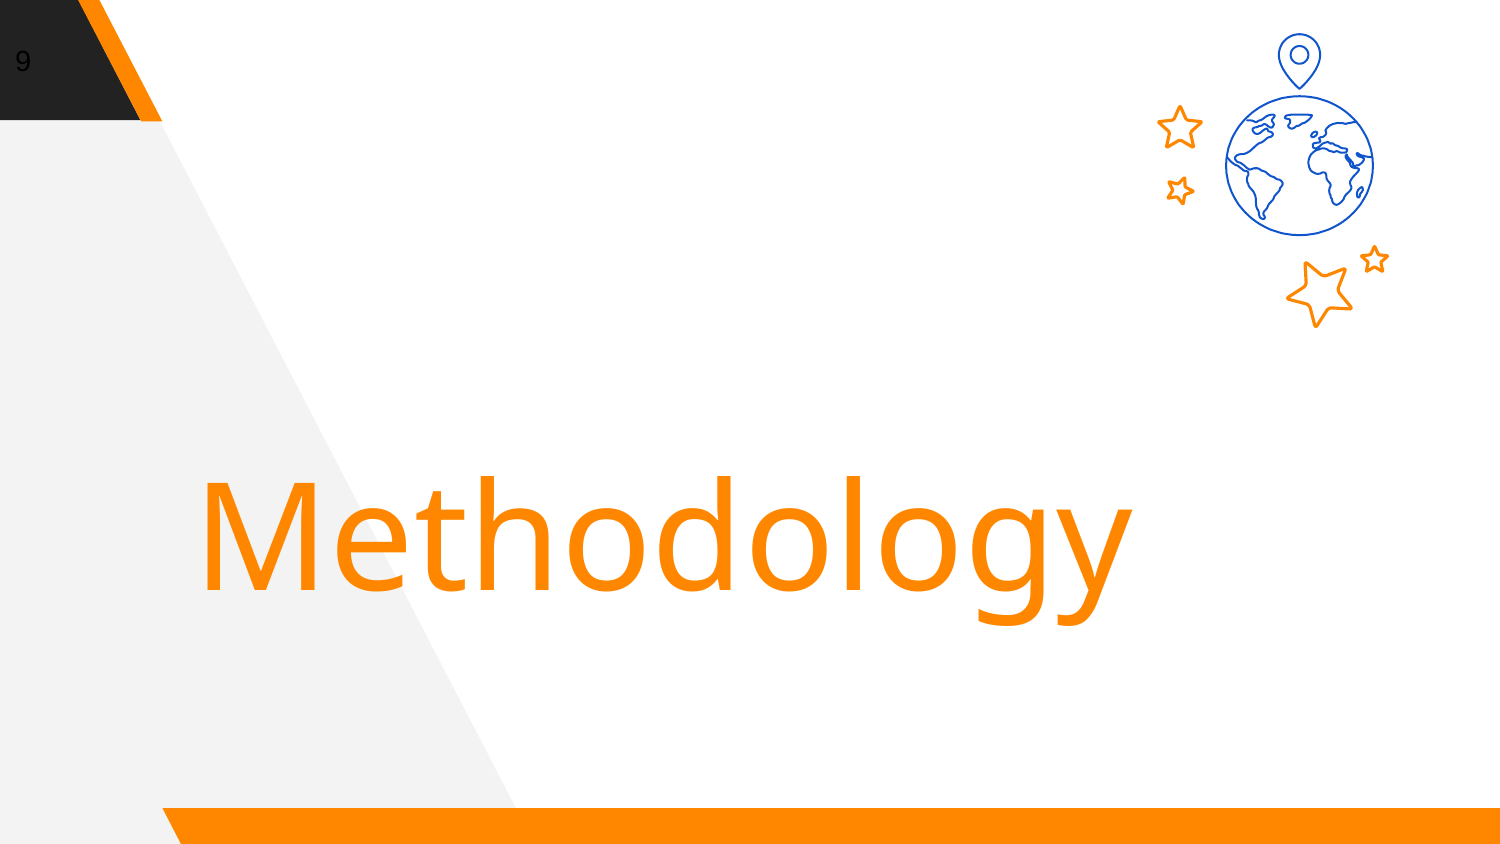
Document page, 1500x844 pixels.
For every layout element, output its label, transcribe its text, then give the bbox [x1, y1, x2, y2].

title Methodology [178, 434, 1388, 625]
slide_number 9 [0, 0, 98, 121]
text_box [1158, 33, 1388, 322]
